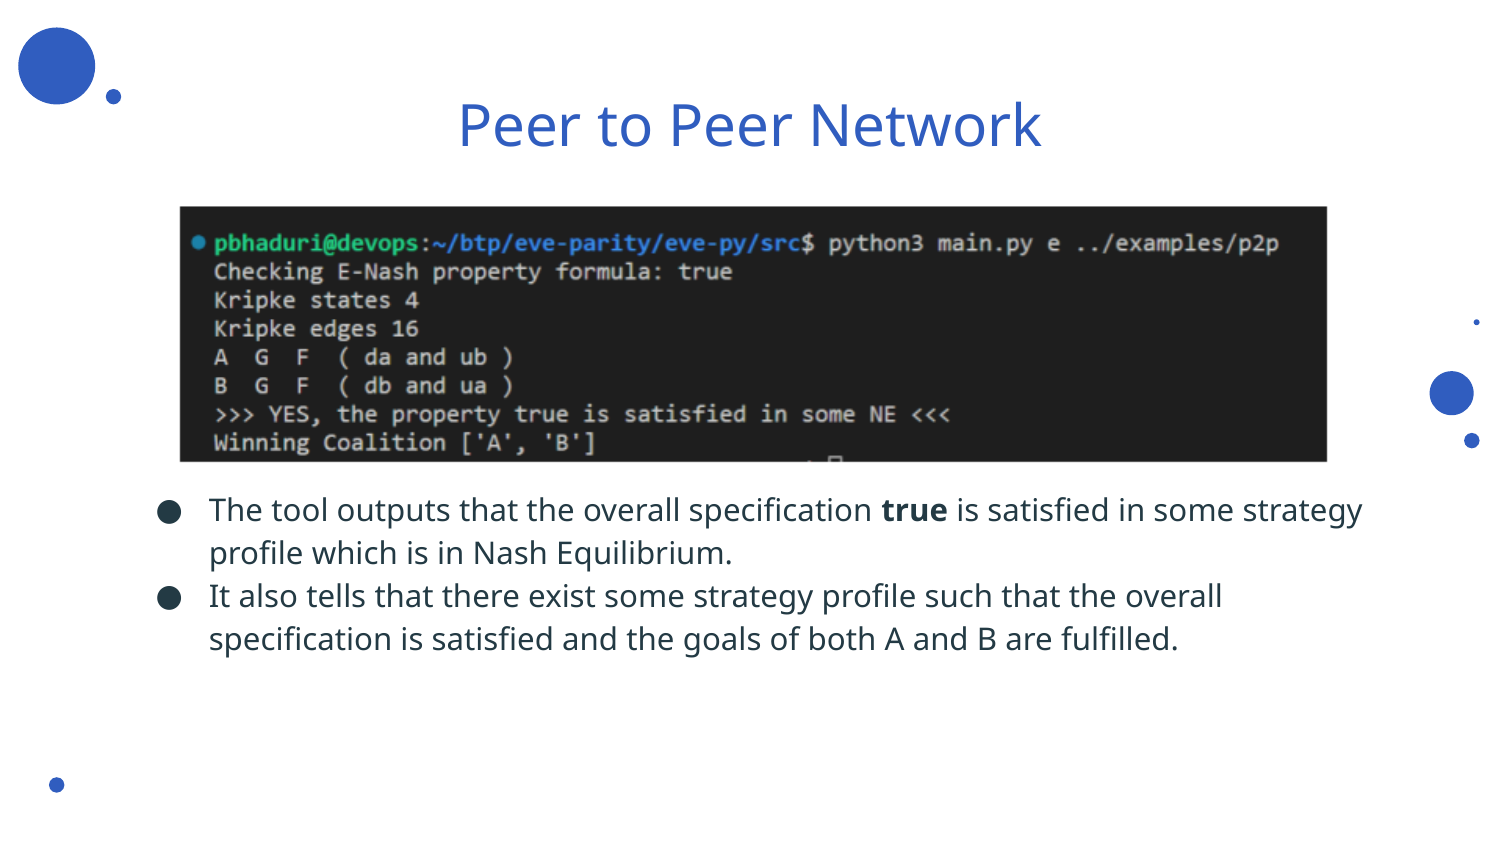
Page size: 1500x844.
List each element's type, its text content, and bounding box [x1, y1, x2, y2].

subtitle The tool outputs that the overall specification true is satisfied in some strategy profile which is in Nash Equilibrium. It also tells that there exist some strategy profile such that the overall specification is satisfied and the goals of both A and B are fulfilled. [118, 202, 1388, 756]
title Peer to Peer Network [112, 72, 1388, 167]
picture [174, 202, 1332, 470]
